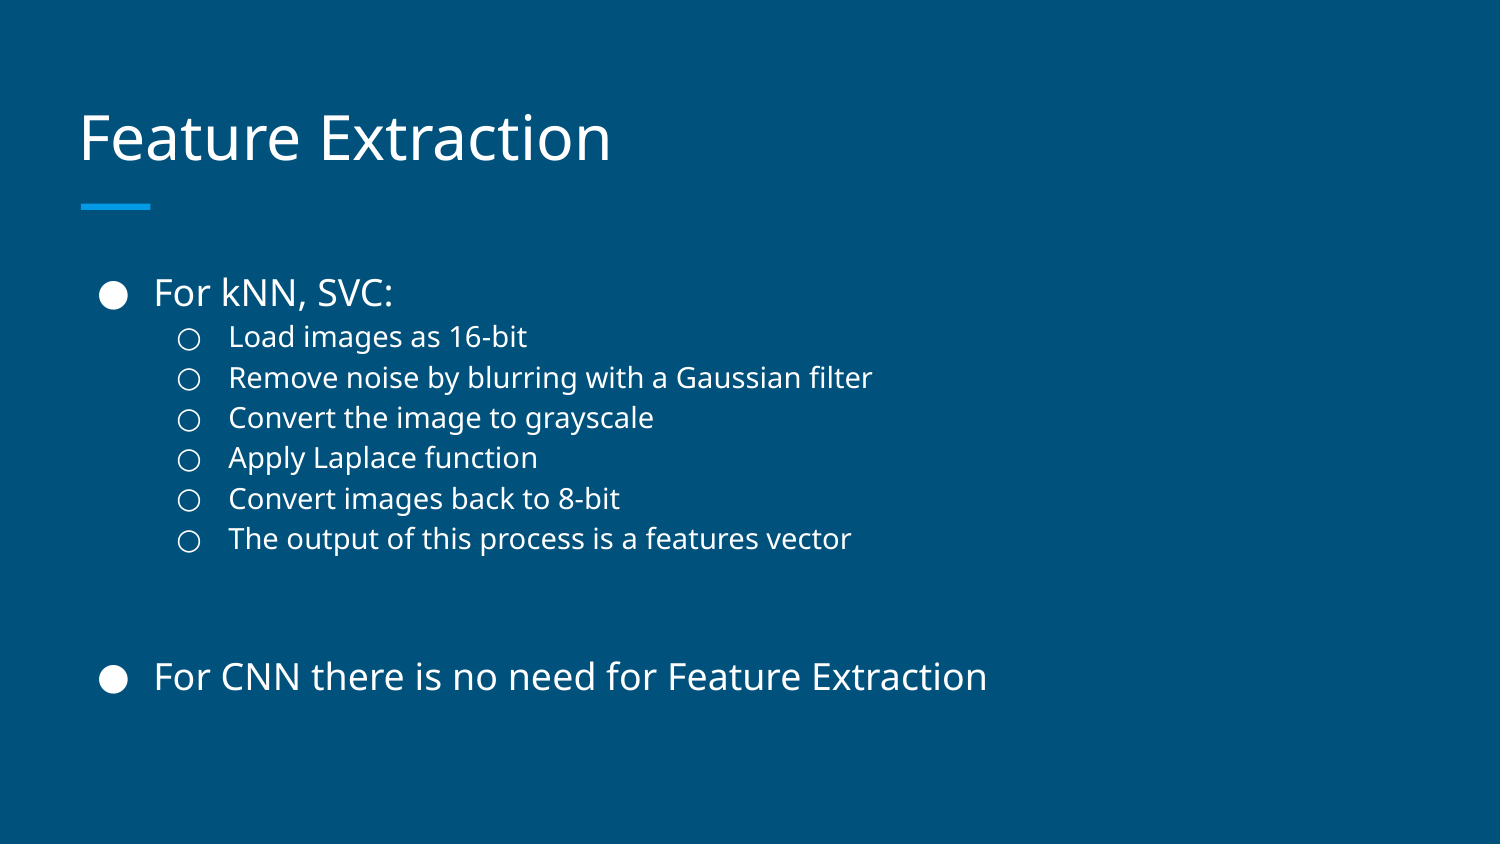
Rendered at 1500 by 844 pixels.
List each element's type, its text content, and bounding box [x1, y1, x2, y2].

text_box For kNN, SVC: Load images as 16-bit Remove noise by blurring with a Gaussian filter Convert the image to grayscale Apply Laplace function Convert images back to 8-bit The output of this process is a features vector For CNN there is no need for Feature Extraction [63, 246, 1437, 752]
text_box Feature Extraction [63, 75, 1437, 188]
